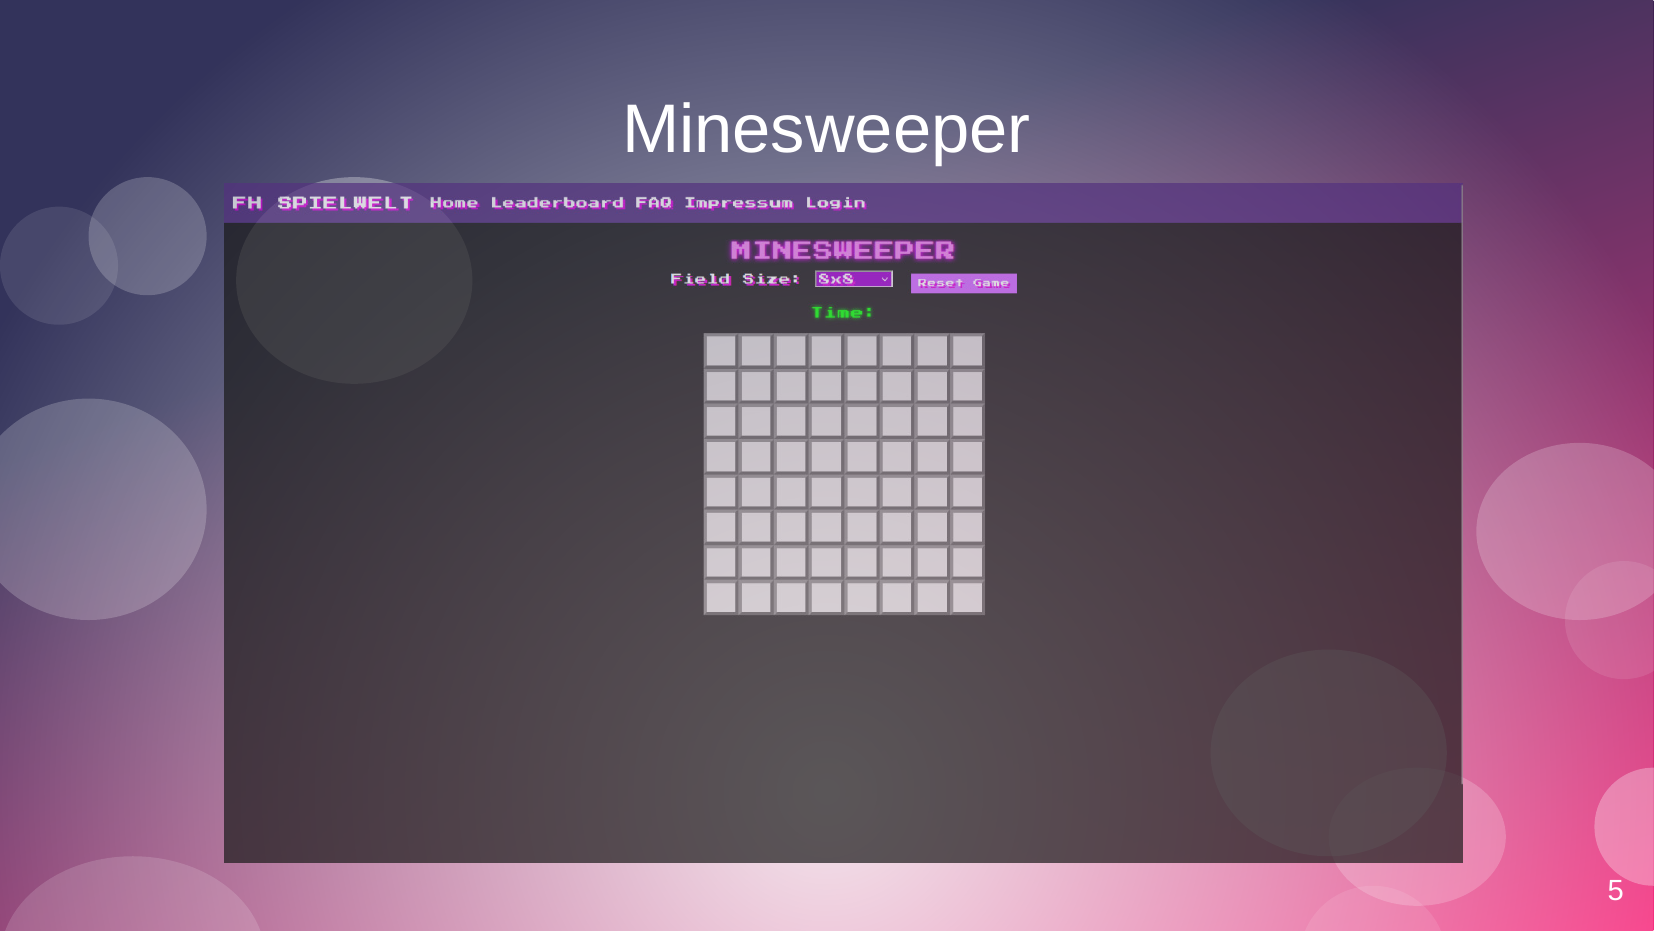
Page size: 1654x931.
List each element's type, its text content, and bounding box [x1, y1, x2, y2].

slide_number 5 [1240, 841, 1624, 906]
picture [224, 183, 1463, 863]
title Minesweeper [88, 47, 1565, 204]
